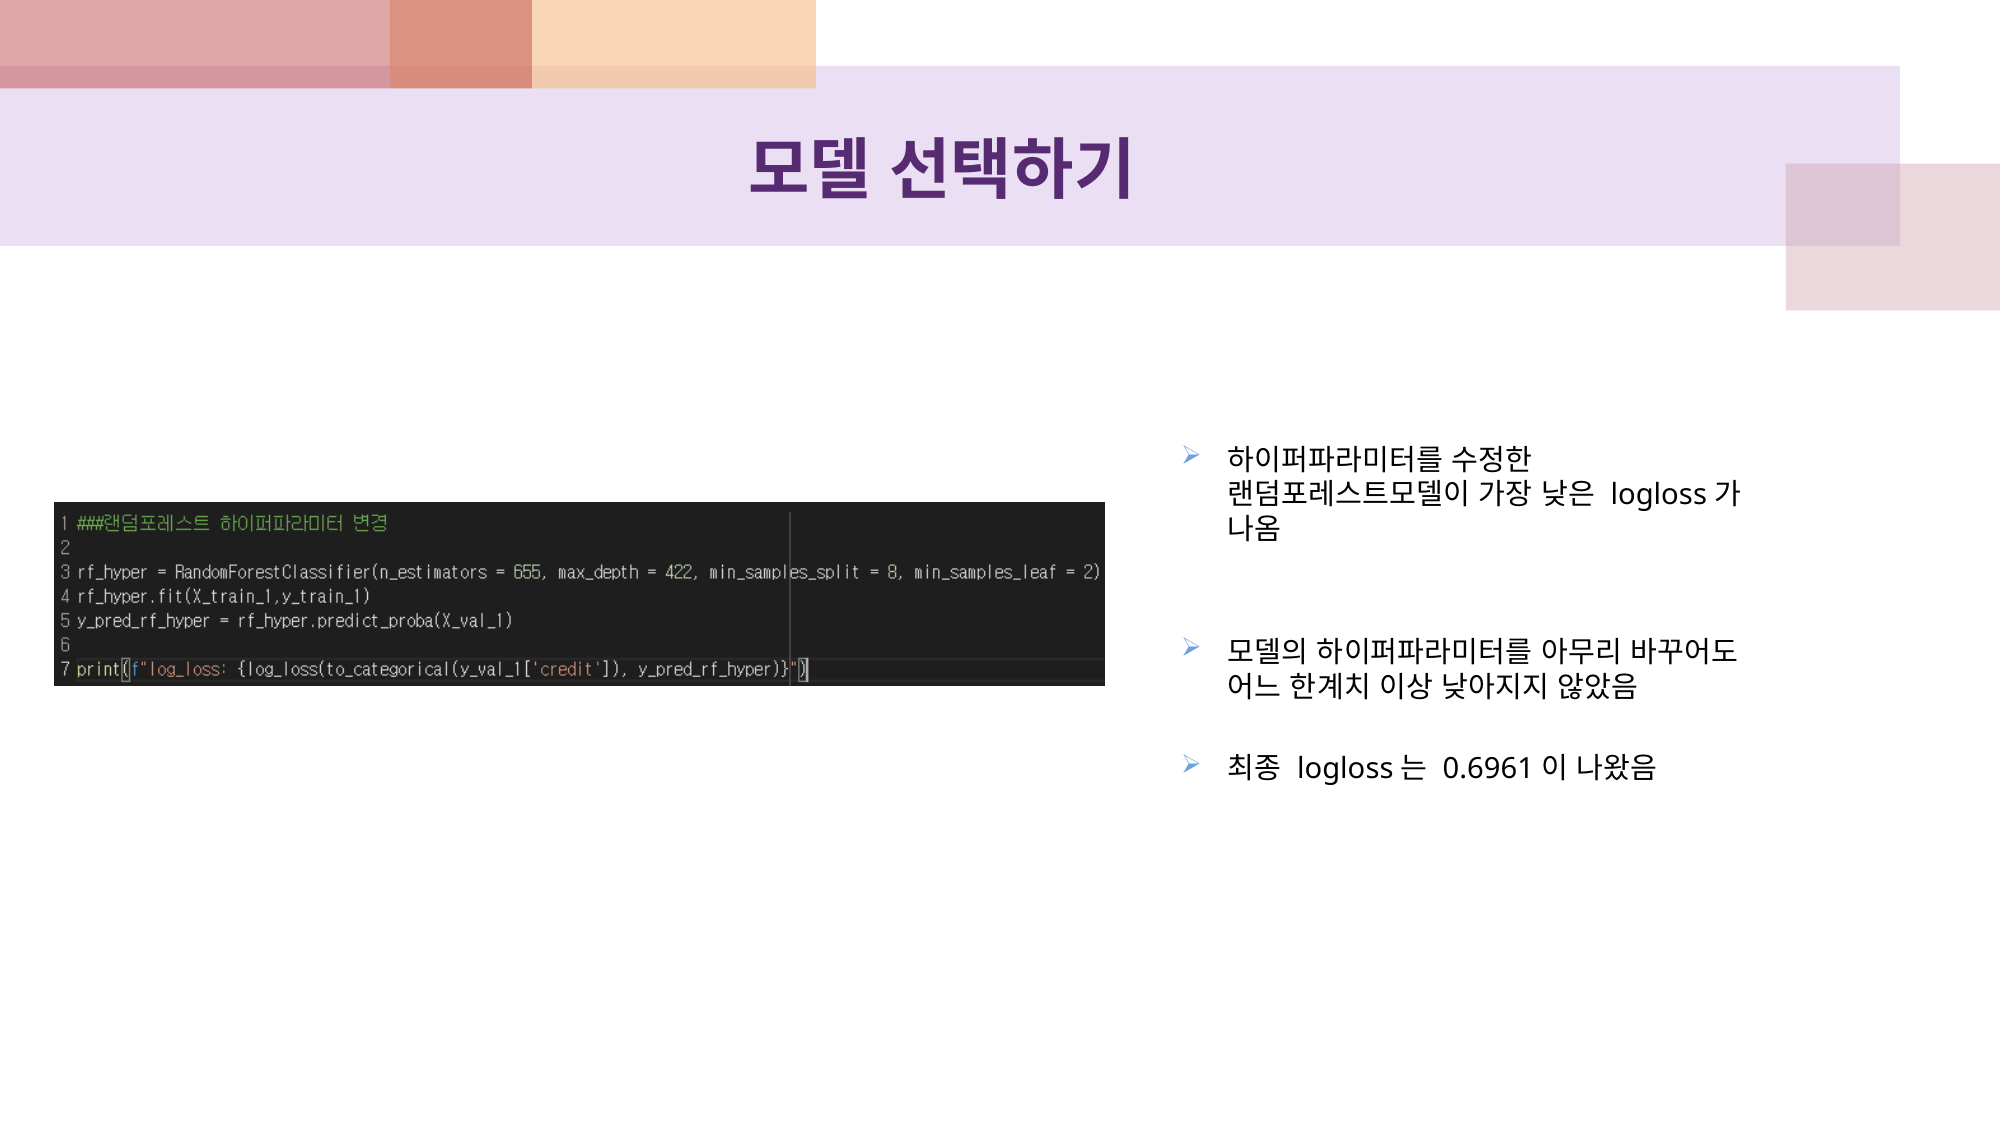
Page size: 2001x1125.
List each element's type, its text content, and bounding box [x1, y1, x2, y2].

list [54, 501, 1106, 687]
title 모델 선택하기 [99, 90, 1784, 243]
list 하이퍼파라미터를 수정한 랜덤포레스트모델이 가장 낮은 logloss가 나옴 모델의 하이퍼파라미터를 아무리 바꾸어도 어느 한계치 이상 낮아지지 않았음 최종 logloss는 0.6961이 나왔음 [1165, 270, 1782, 1005]
